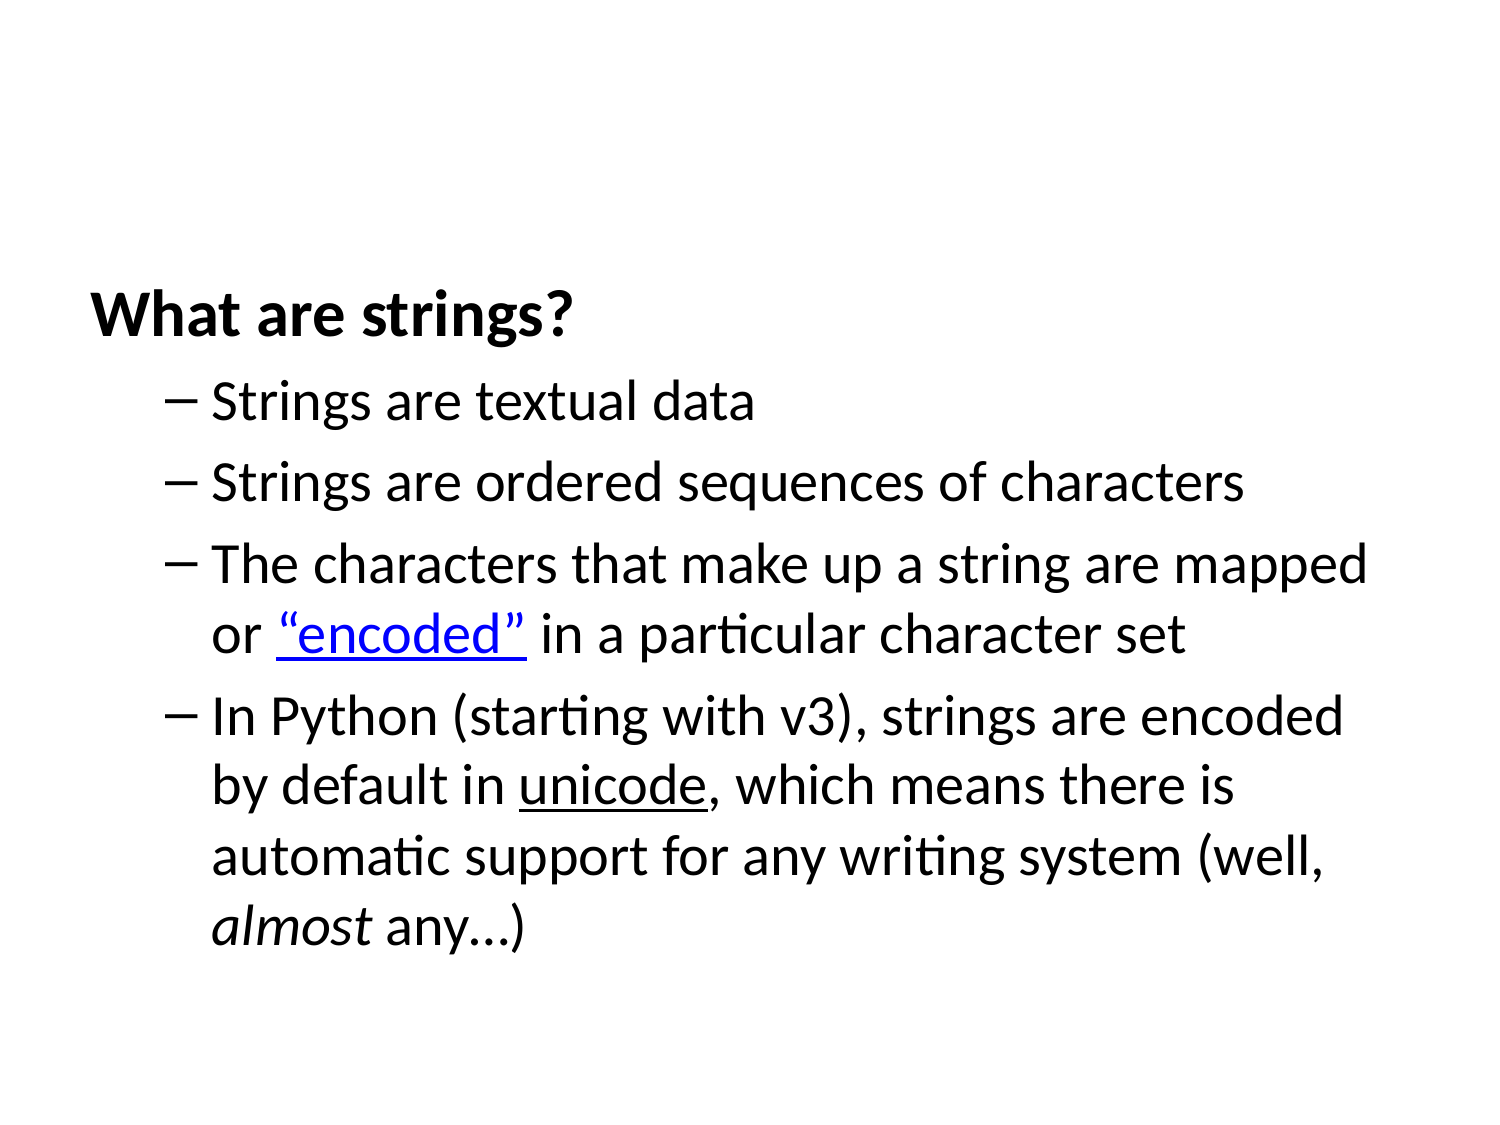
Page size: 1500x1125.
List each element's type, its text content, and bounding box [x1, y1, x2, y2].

list What are strings? Strings are textual data Strings are ordered sequences of characters The characters that make up a string are mapped or “encoded” in a particular character set In Python (starting with v3), strings are encoded by default in unicode, which means there is automatic support for any writing system (well, almost any…) [75, 262, 1425, 1005]
